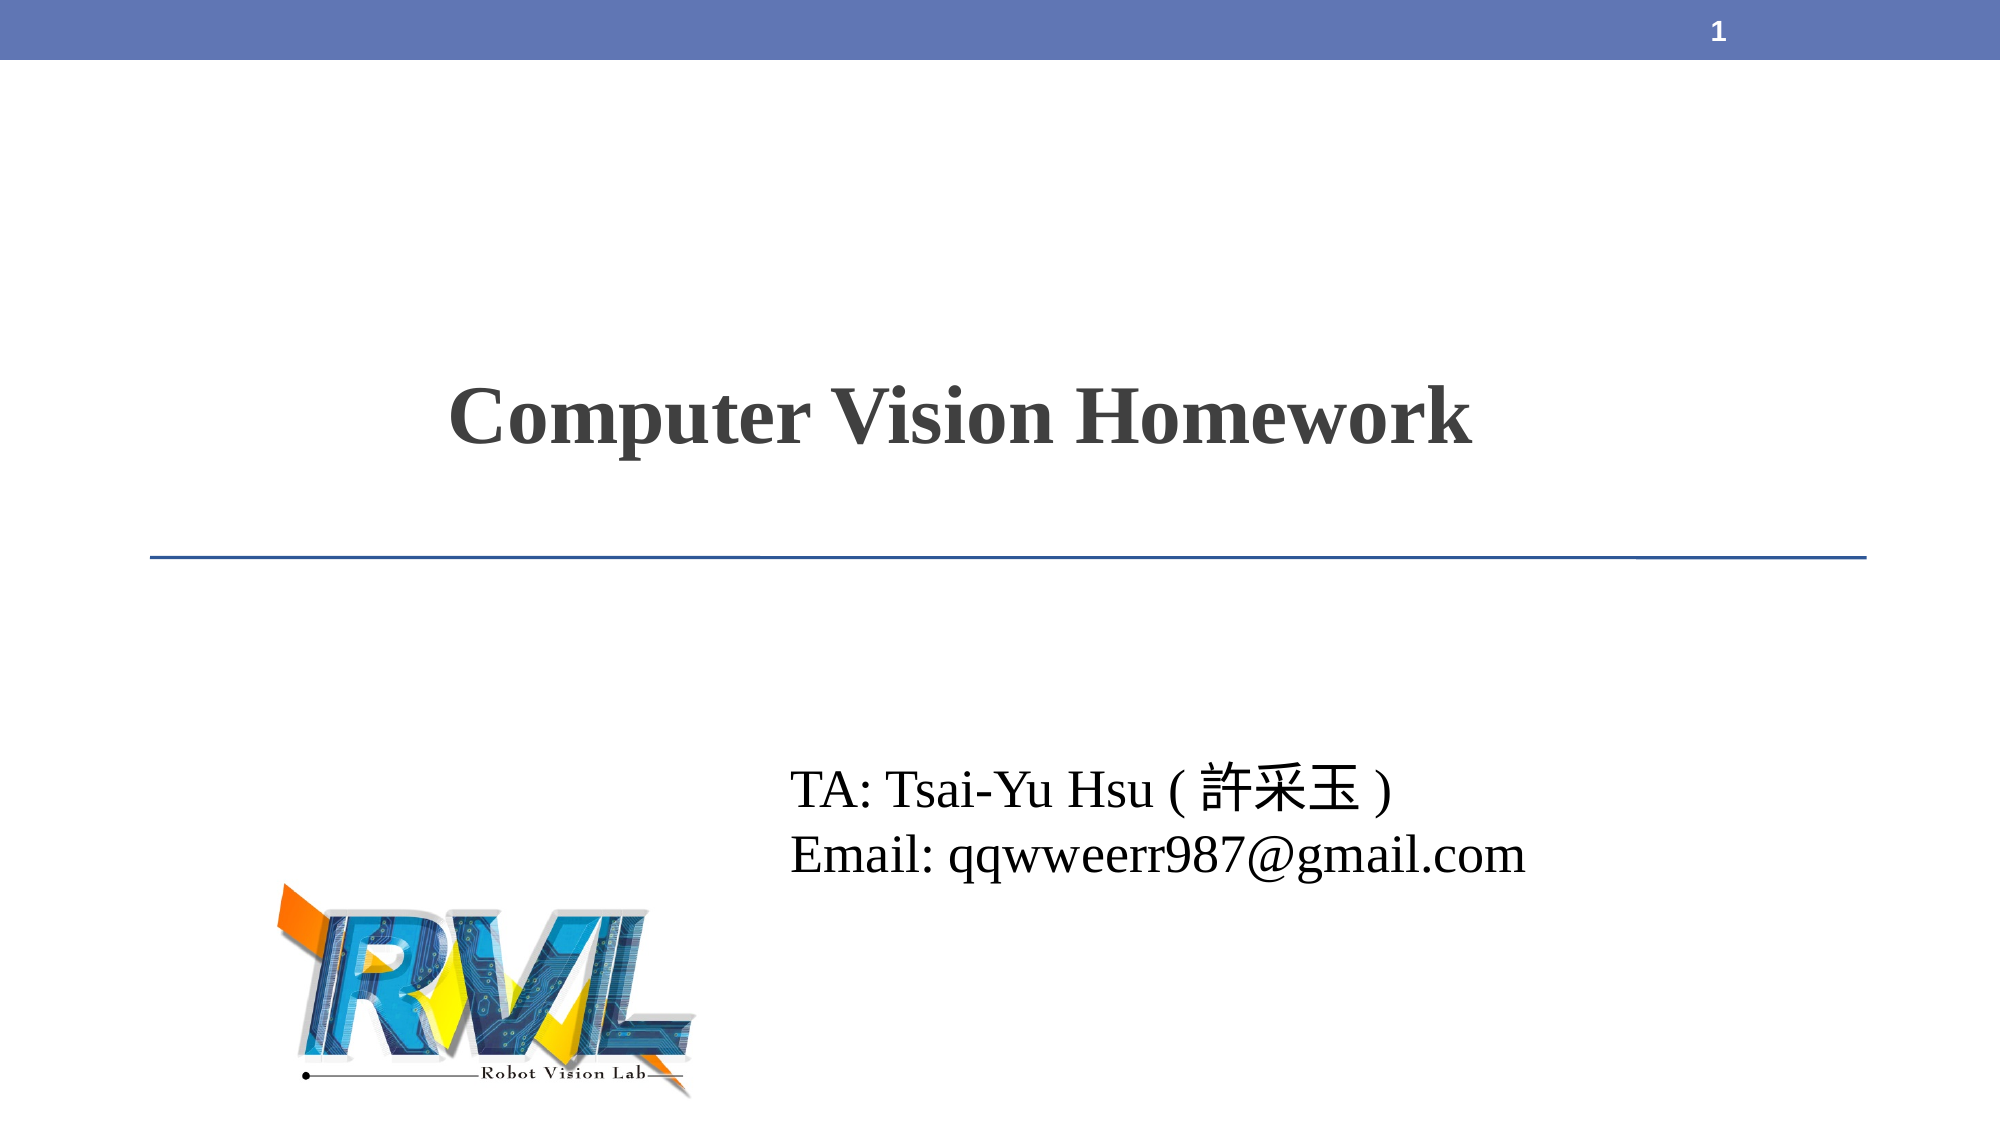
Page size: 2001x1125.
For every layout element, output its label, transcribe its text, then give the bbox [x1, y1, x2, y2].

slide_number 1 [1566, 3, 1742, 57]
picture [255, 857, 720, 1118]
text_box TA: Tsai-Yu Hsu (許采玉) Email: qqwweerr987@gmail.com [775, 680, 1689, 919]
subtitle Computer Vision Homework [432, 302, 1650, 528]
